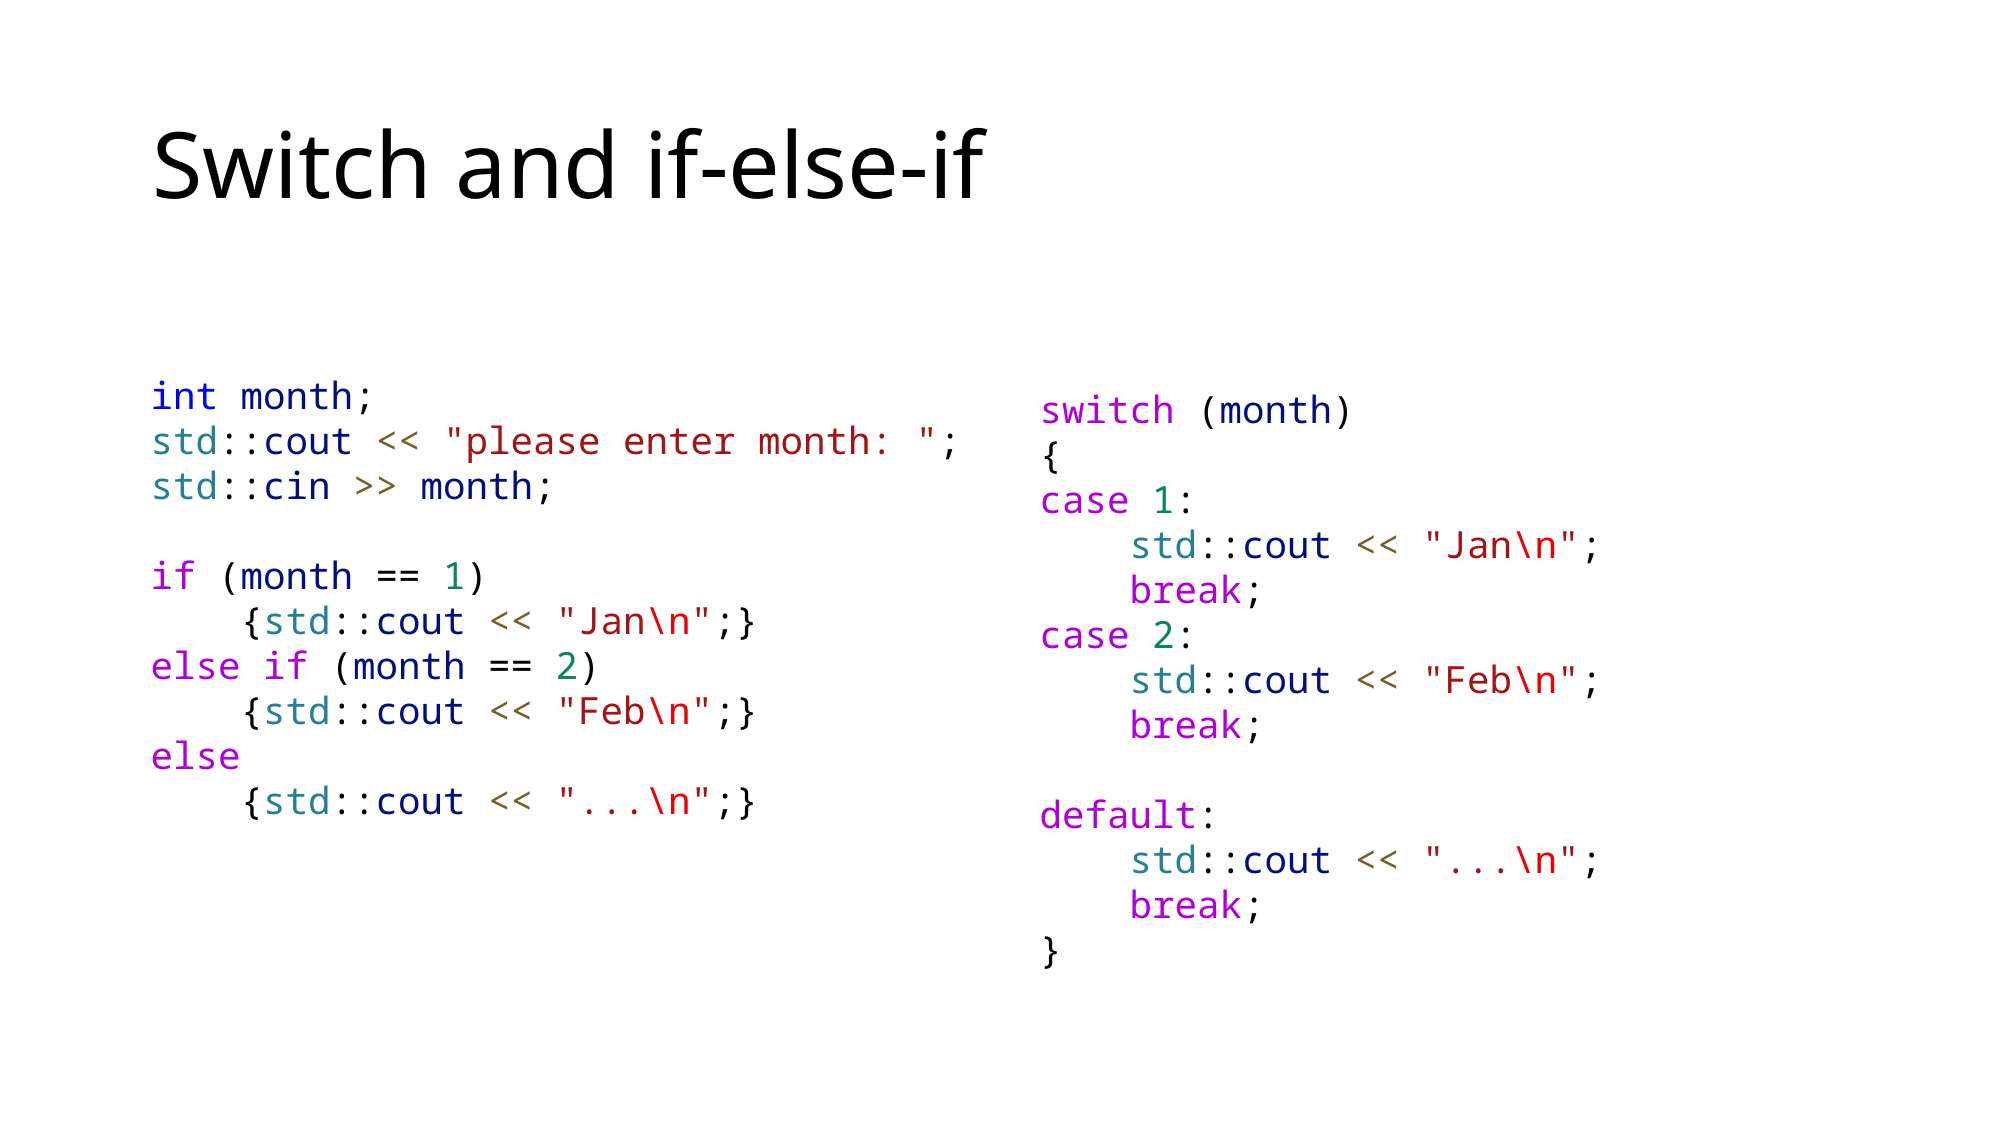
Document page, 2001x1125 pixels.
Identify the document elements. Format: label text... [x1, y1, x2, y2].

text_box int month; std::cout << "please enter month: "; std::cin >> month; if (month == 1) {std::cout << "Jan\n";} else if (month == 2) {std::cout << "Feb\n";} else {std::cout << "...\n";} [45, 364, 1046, 830]
text_box switch (month) { case 1: std::cout << "Jan\n"; break; case 2: std::cout << "Feb\n"; break; default: std::cout << "...\n"; break; } [934, 378, 1935, 978]
title Switch and if-else-if [137, 59, 1863, 278]
